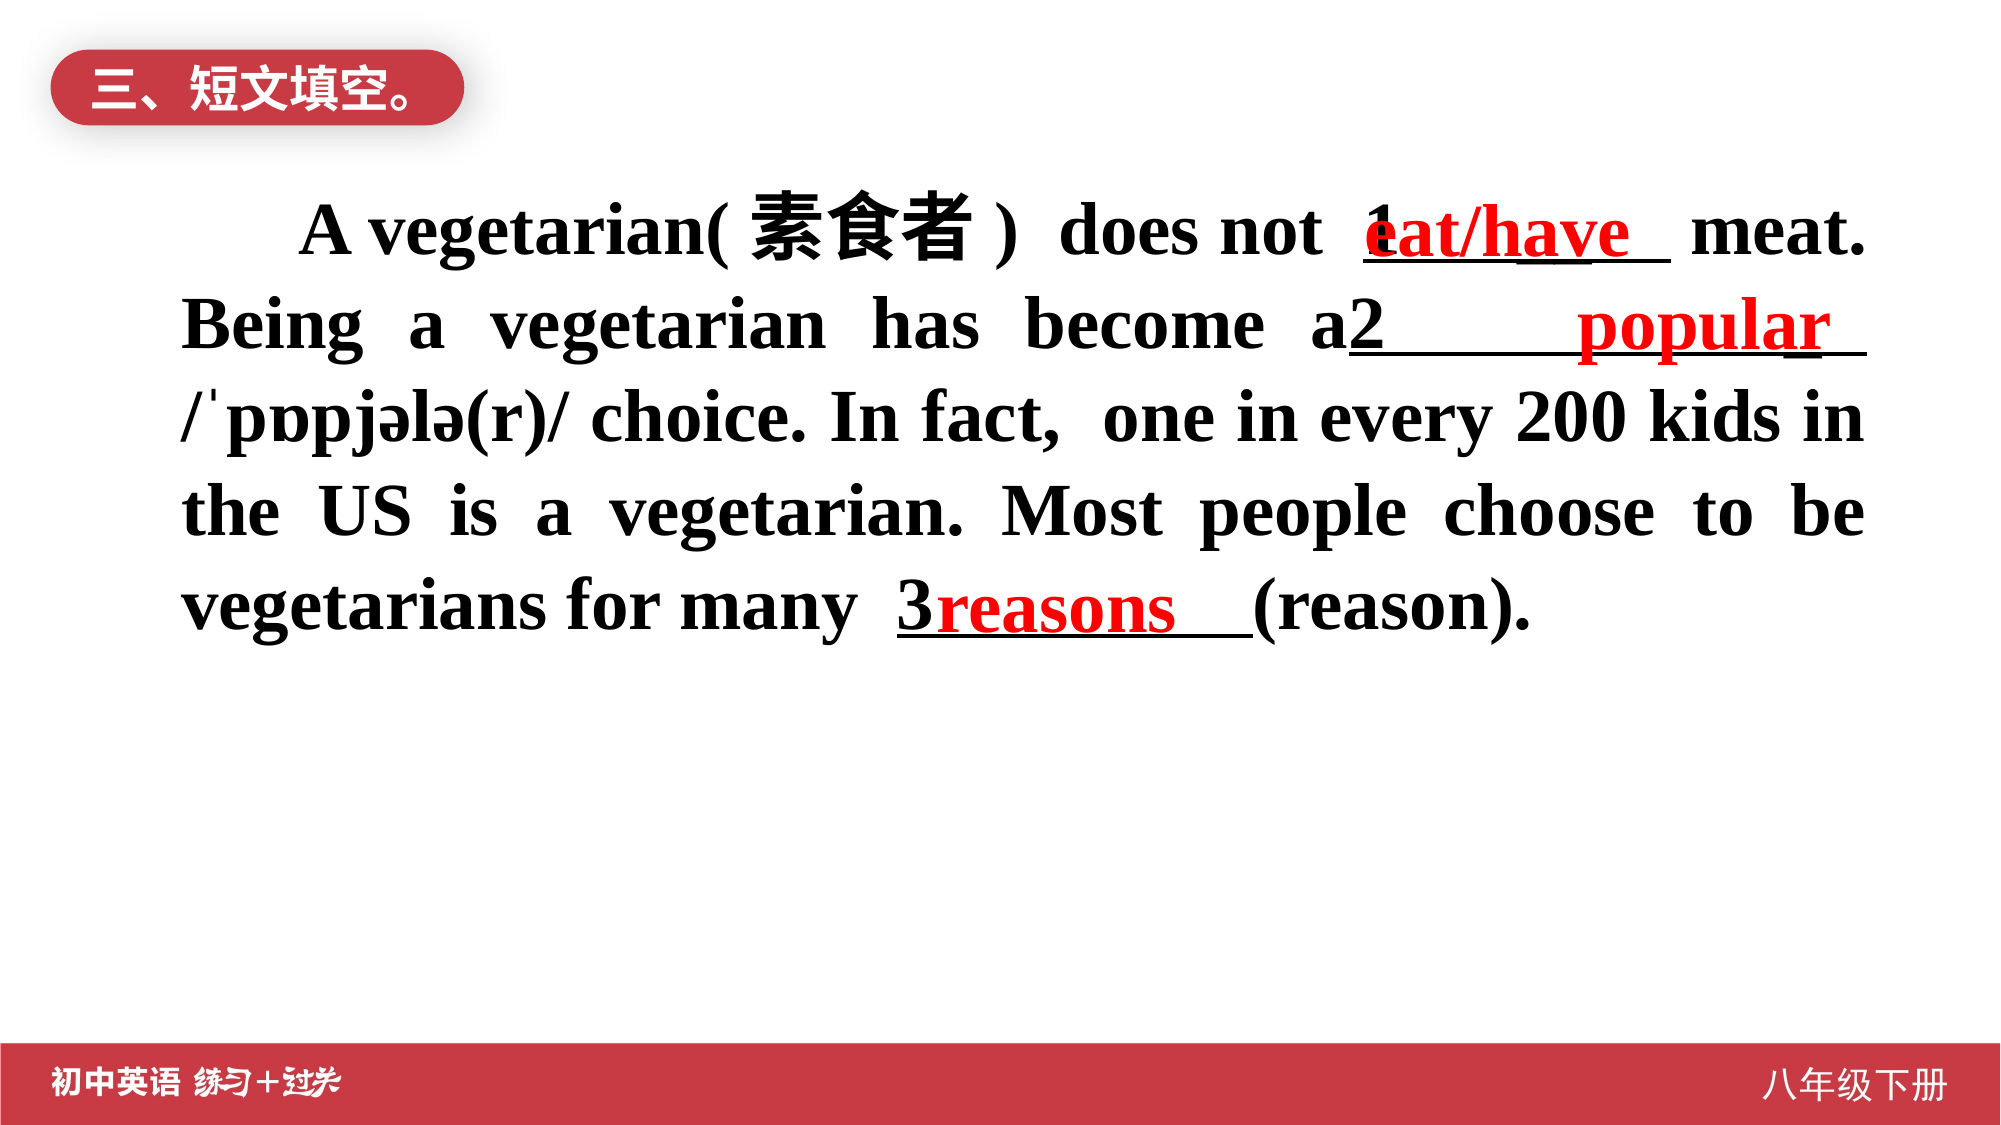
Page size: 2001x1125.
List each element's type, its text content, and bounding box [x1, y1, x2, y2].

text_box eat/have [1349, 148, 1734, 279]
text_box A vegetarian(素食者) does not 1 __ meat. Being a vegetarian has become a2 _ /ˈpɒpjələ(r)/ choice. In fact, one in every 200 kids in the US is a vegetarian. Most people choose to be vegetarians for many 3 (reason). [166, 168, 1882, 652]
text_box popular [1563, 242, 1883, 372]
text_box 三、短文填空。 [74, 49, 438, 125]
text_box reasons [922, 525, 1539, 656]
text_box [49, 51, 74, 124]
text_box [438, 50, 466, 125]
picture [0, 0, 2001, 1125]
